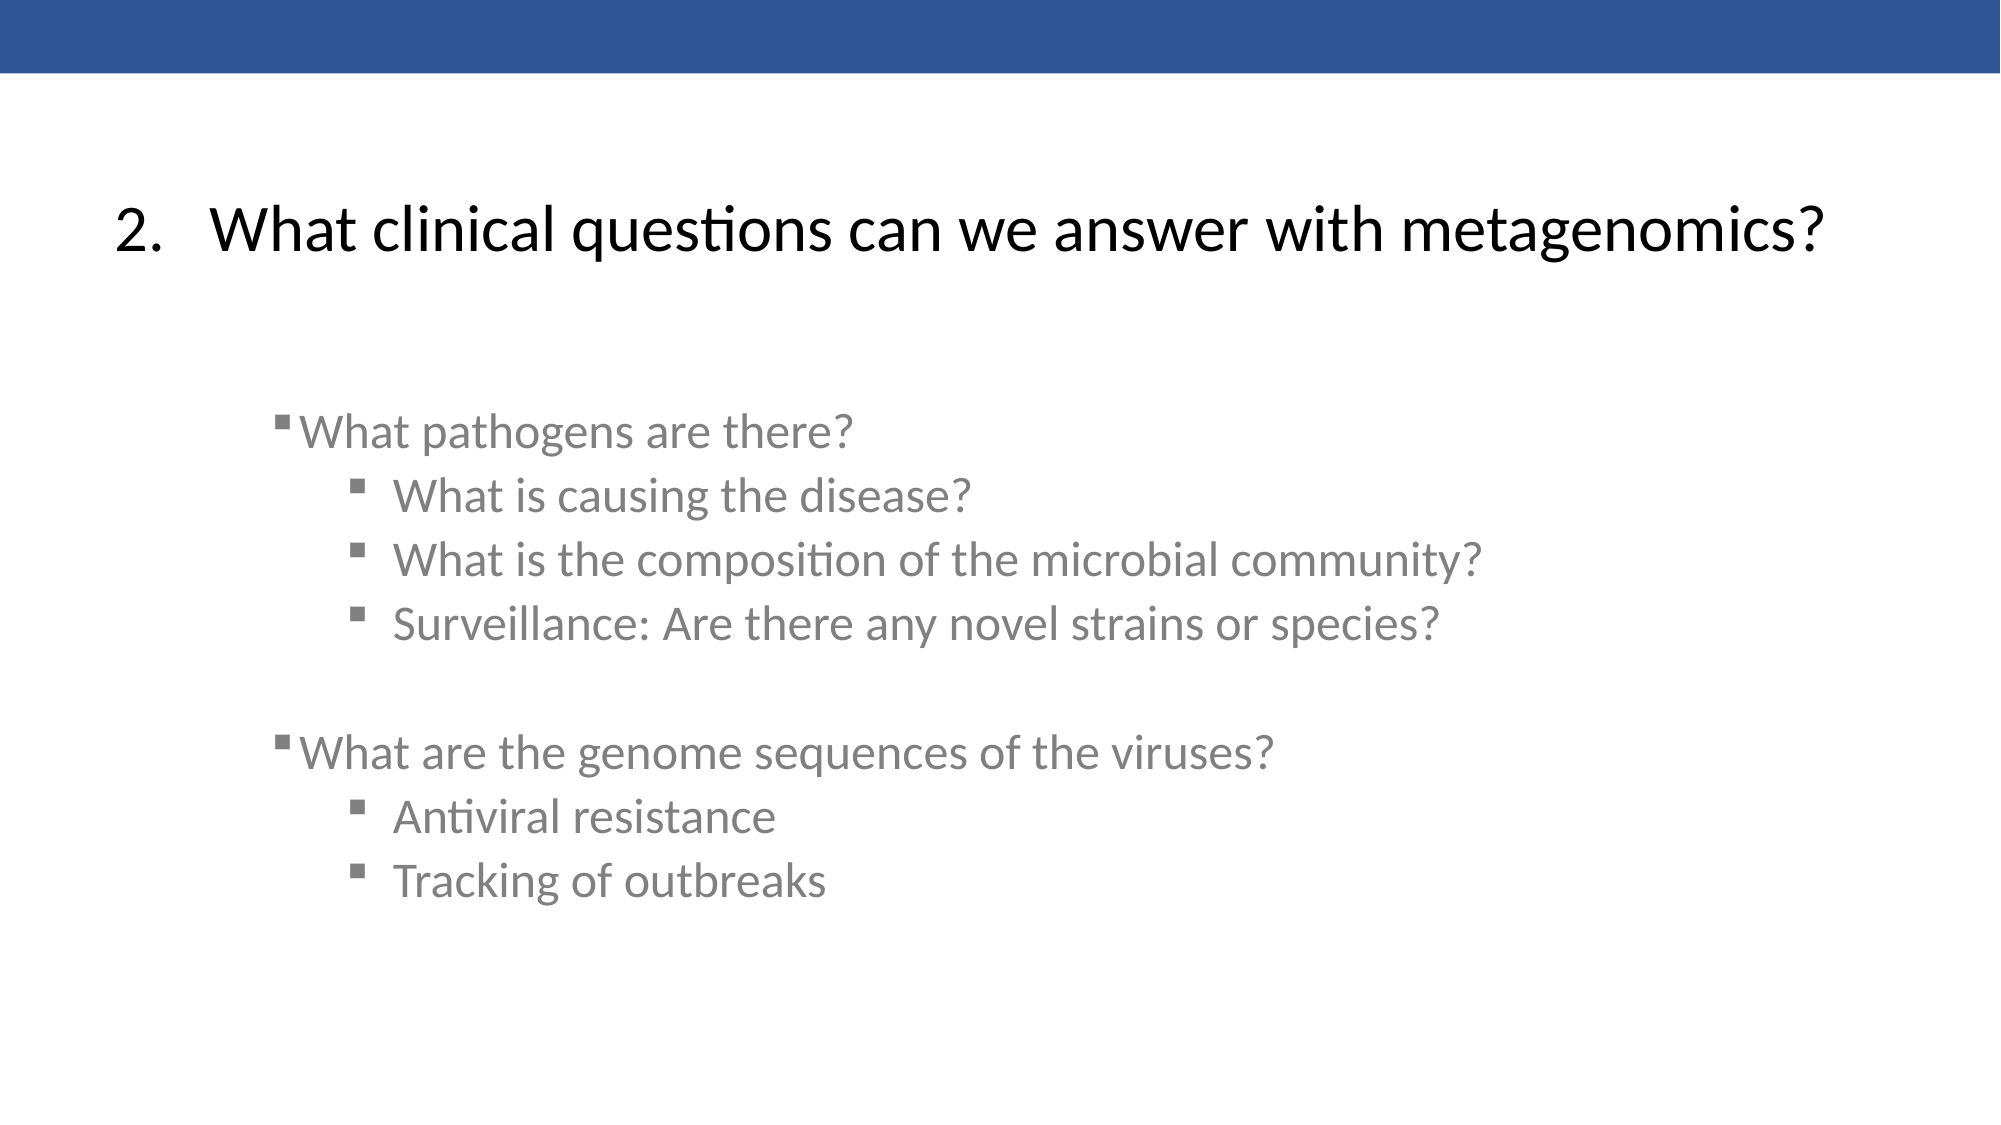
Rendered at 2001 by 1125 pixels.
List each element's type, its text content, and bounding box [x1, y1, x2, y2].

text_box What pathogens are there? What is causing the disease? What is the composition of the microbial community? Surveillance: Are there any novel strains or species? What are the genome sequences of the viruses? Antiviral resistance Tracking of outbreaks [181, 386, 1645, 1076]
list 2. What clinical questions can we answer with metagenomics? [99, 186, 1901, 307]
